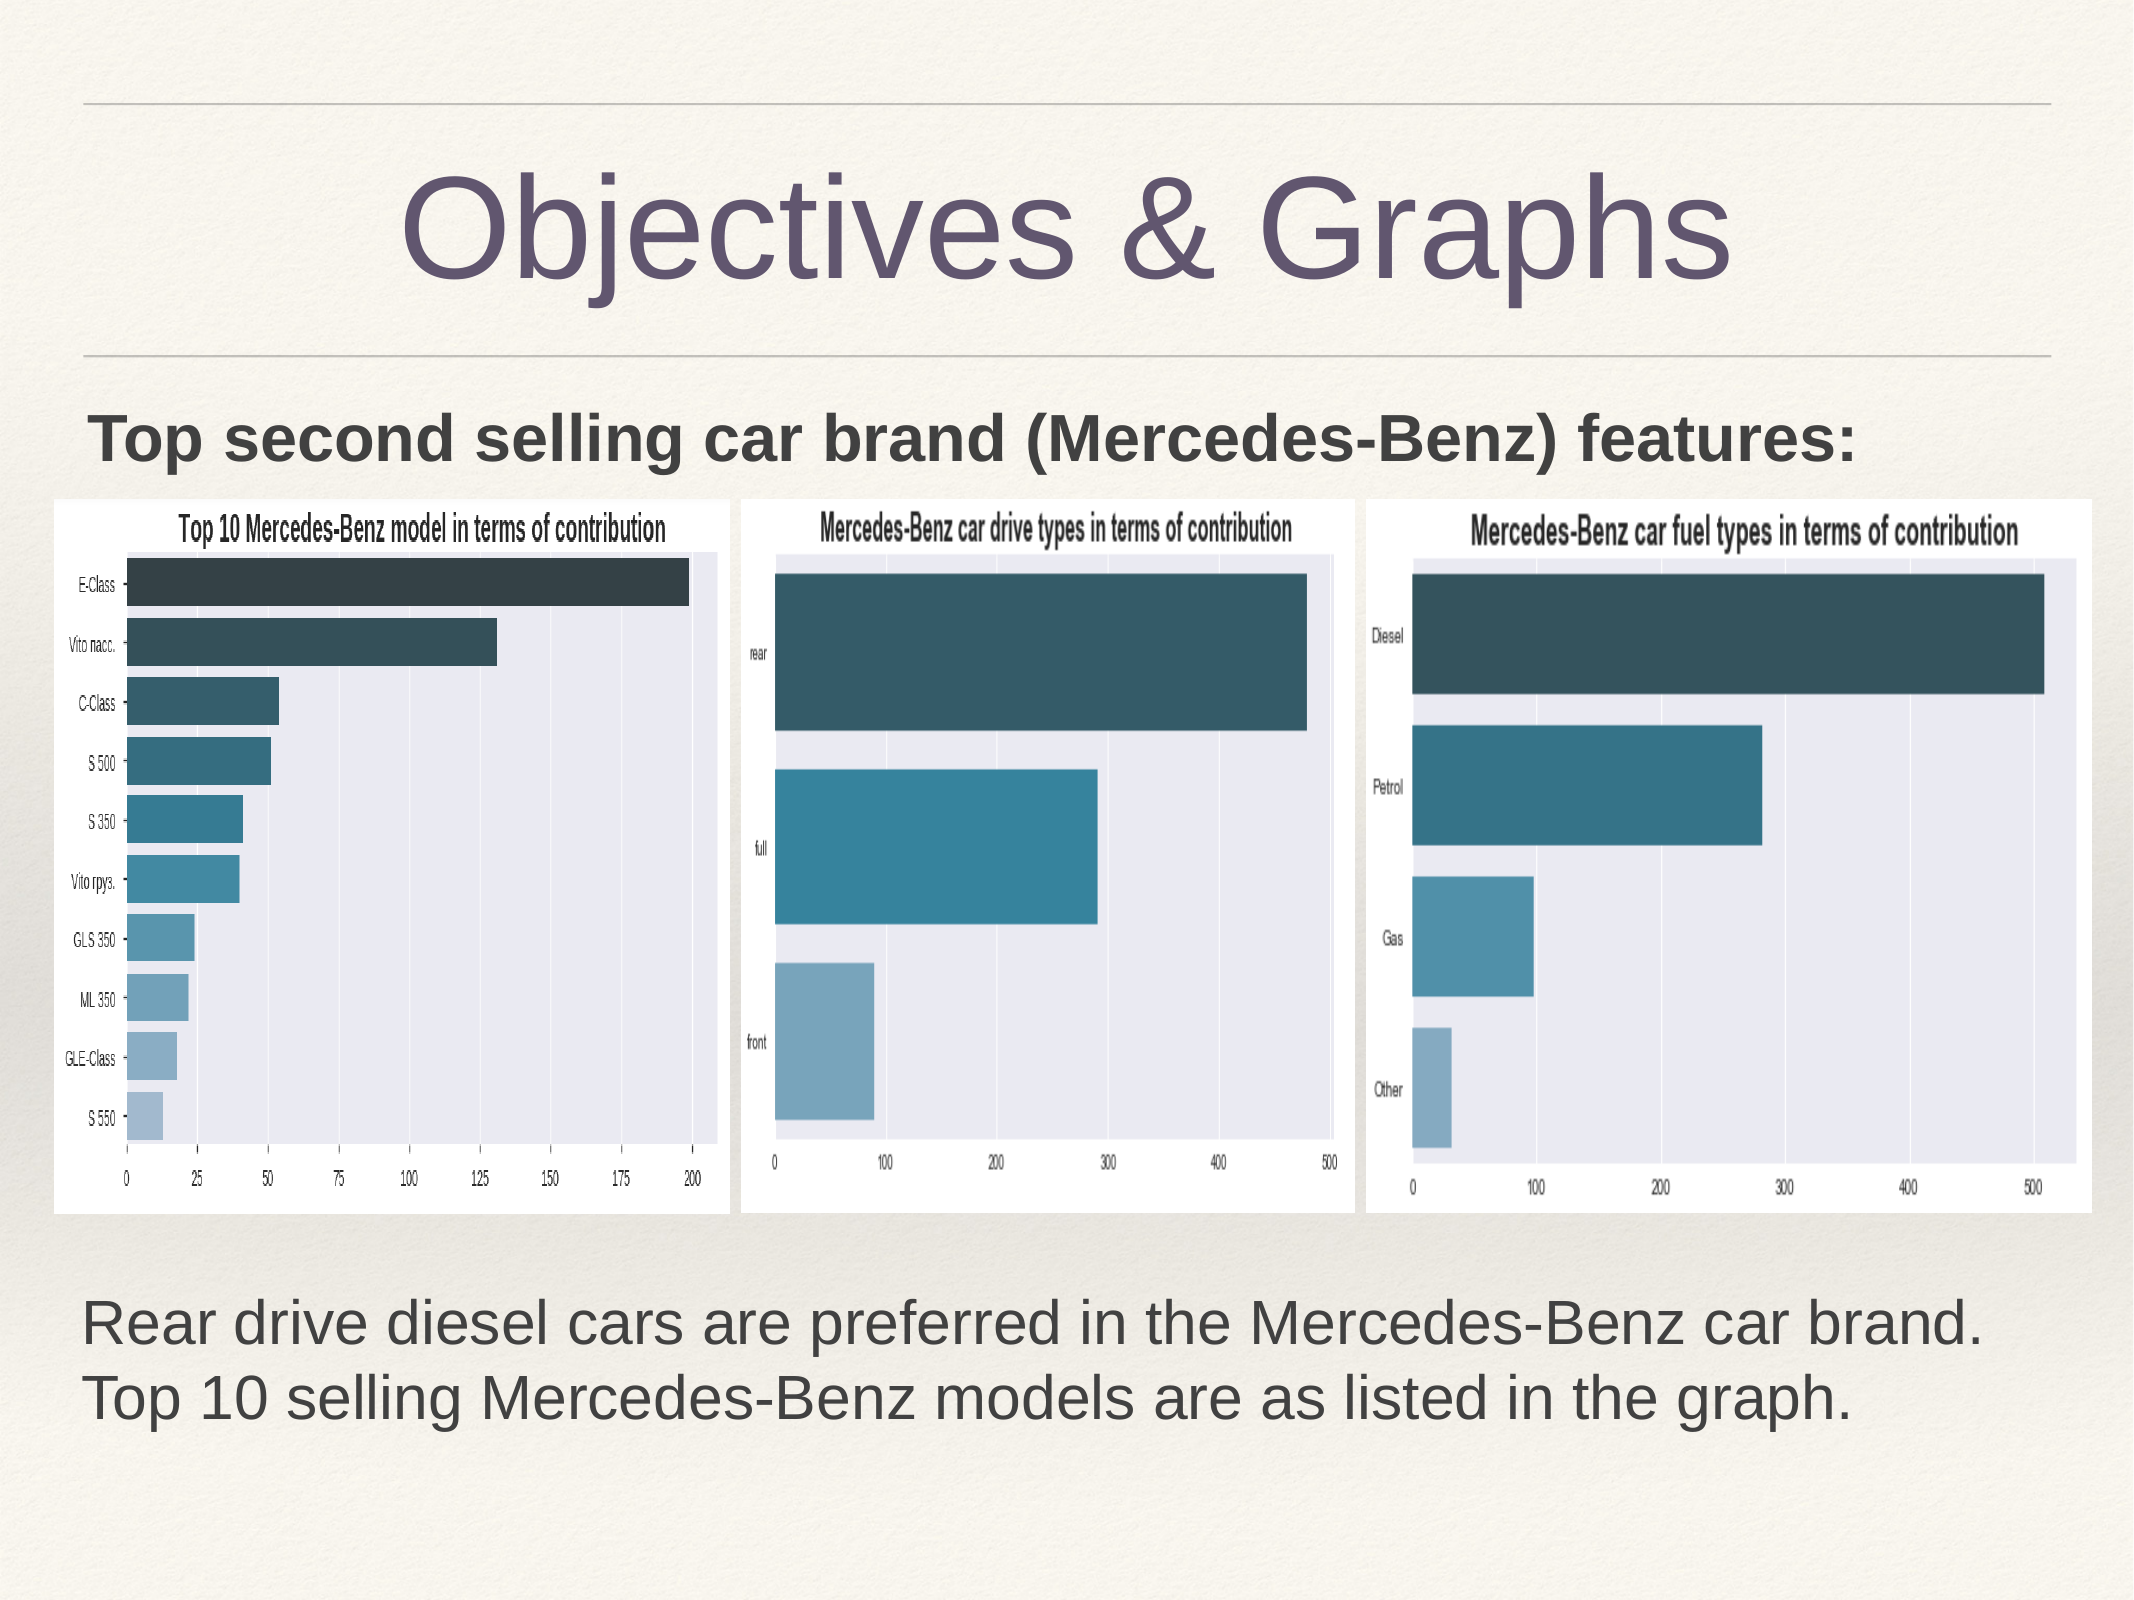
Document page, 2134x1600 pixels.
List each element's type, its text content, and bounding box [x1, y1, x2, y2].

list Top second selling car brand (Mercedes-Benz) features: [78, 349, 2047, 520]
picture [0, 0, 2134, 1600]
title Objectives & Graphs [82, 130, 2051, 332]
text_box Rear drive diesel cars are preferred in the Mercedes-Benz car brand. Top 10 selling Mercedes-Benz models are as listed in the graph. [66, 1274, 2030, 1440]
